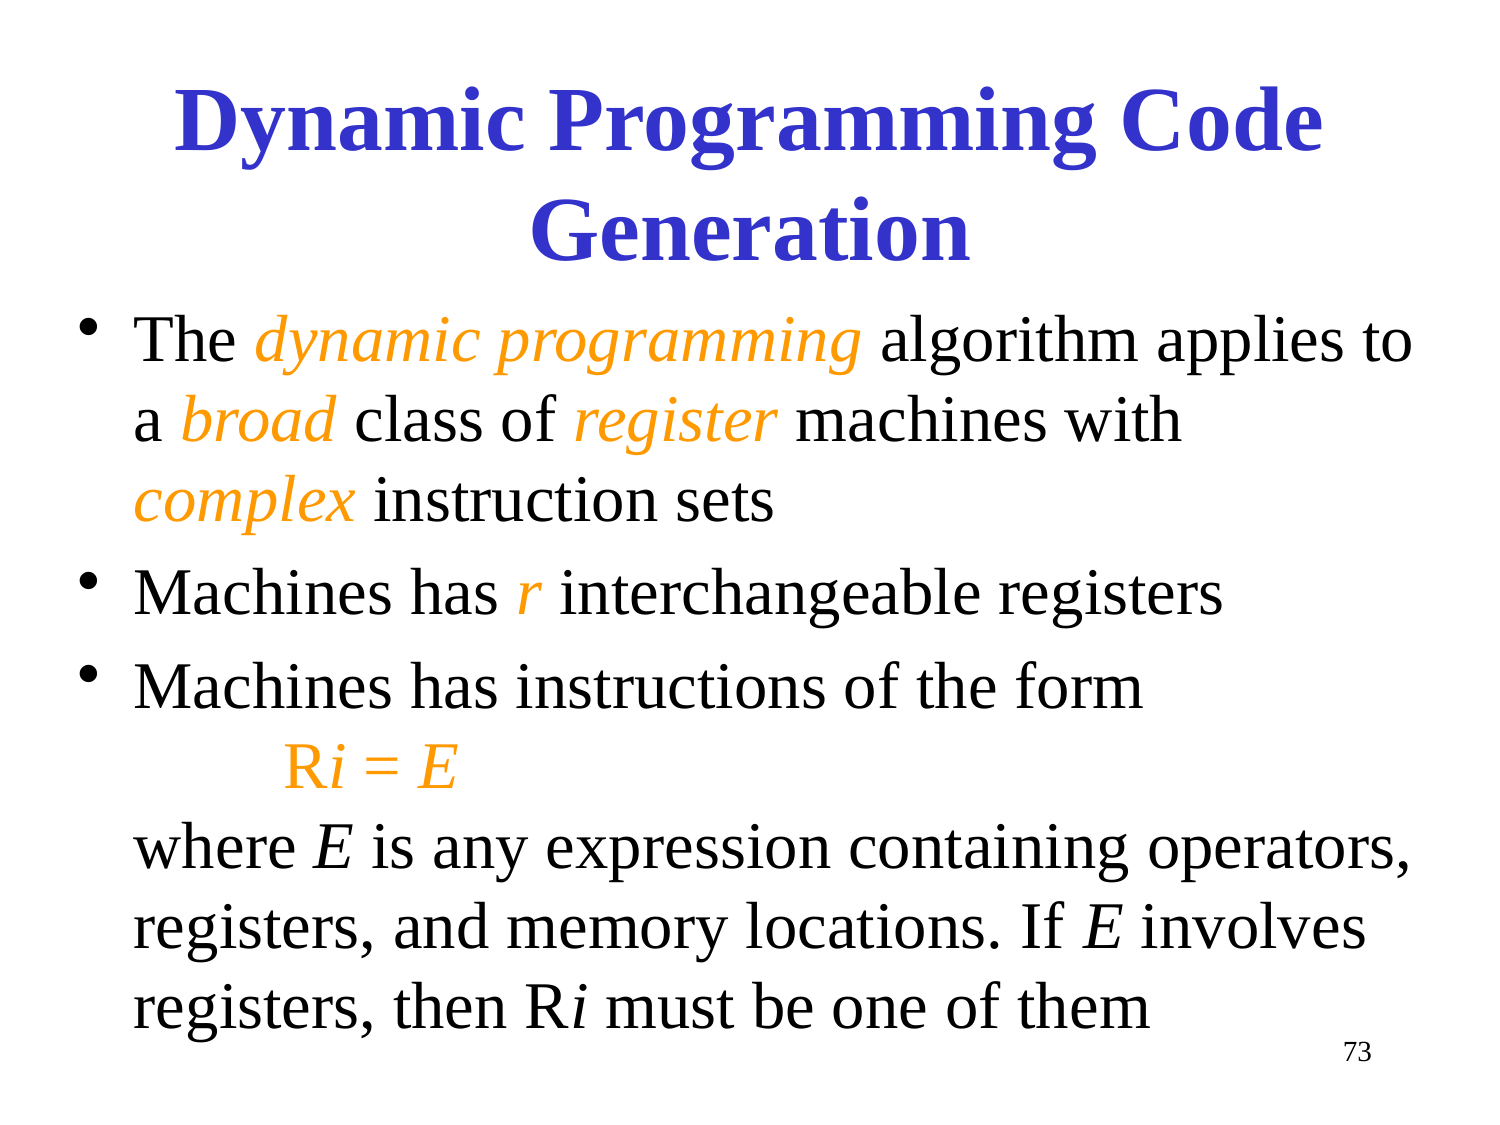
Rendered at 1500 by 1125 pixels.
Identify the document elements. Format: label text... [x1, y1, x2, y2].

list The dynamic programming algorithm applies to a broad class of register machines with complex instruction sets Machines has r interchangeable registers Machines has instructions of the form Ri = E where E is any expression containing operators, registers, and memory locations. If E involves registers, then Ri must be one of them [62, 287, 1438, 1050]
slide_number 73 [1074, 1050, 1388, 1100]
title Dynamic Programming Code Generation [112, 75, 1388, 263]
